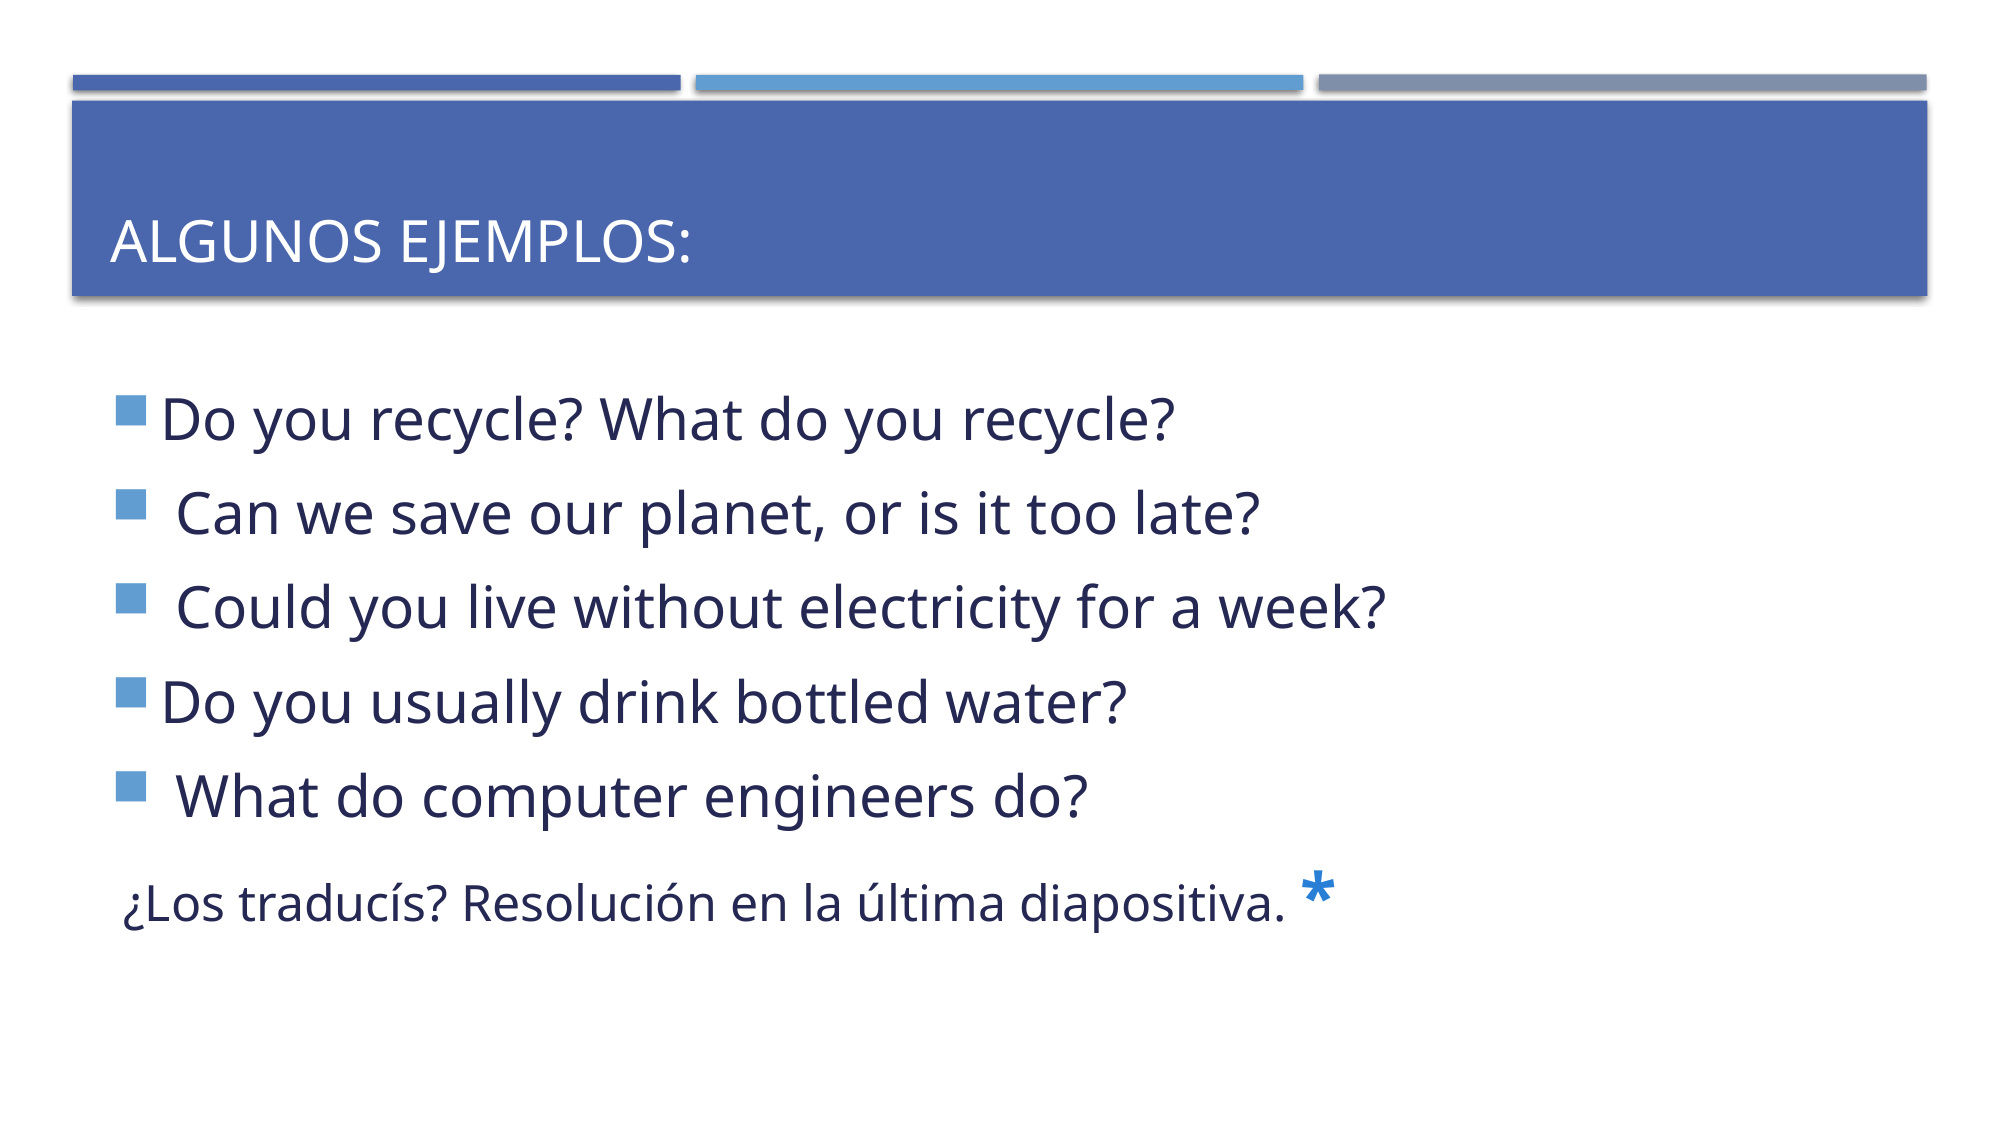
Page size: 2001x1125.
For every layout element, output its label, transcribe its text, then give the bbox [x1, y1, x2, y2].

title Algunos ejemplos: [95, 115, 1905, 282]
list Do you recycle? What do you recycle? Can we save our planet, or is it too late? Could you live without electricity for a week? Do you usually drink bottled water? What do computer engineers do? ¿Los traducís? Resolución en la última diapositiva. * [95, 333, 1905, 1050]
